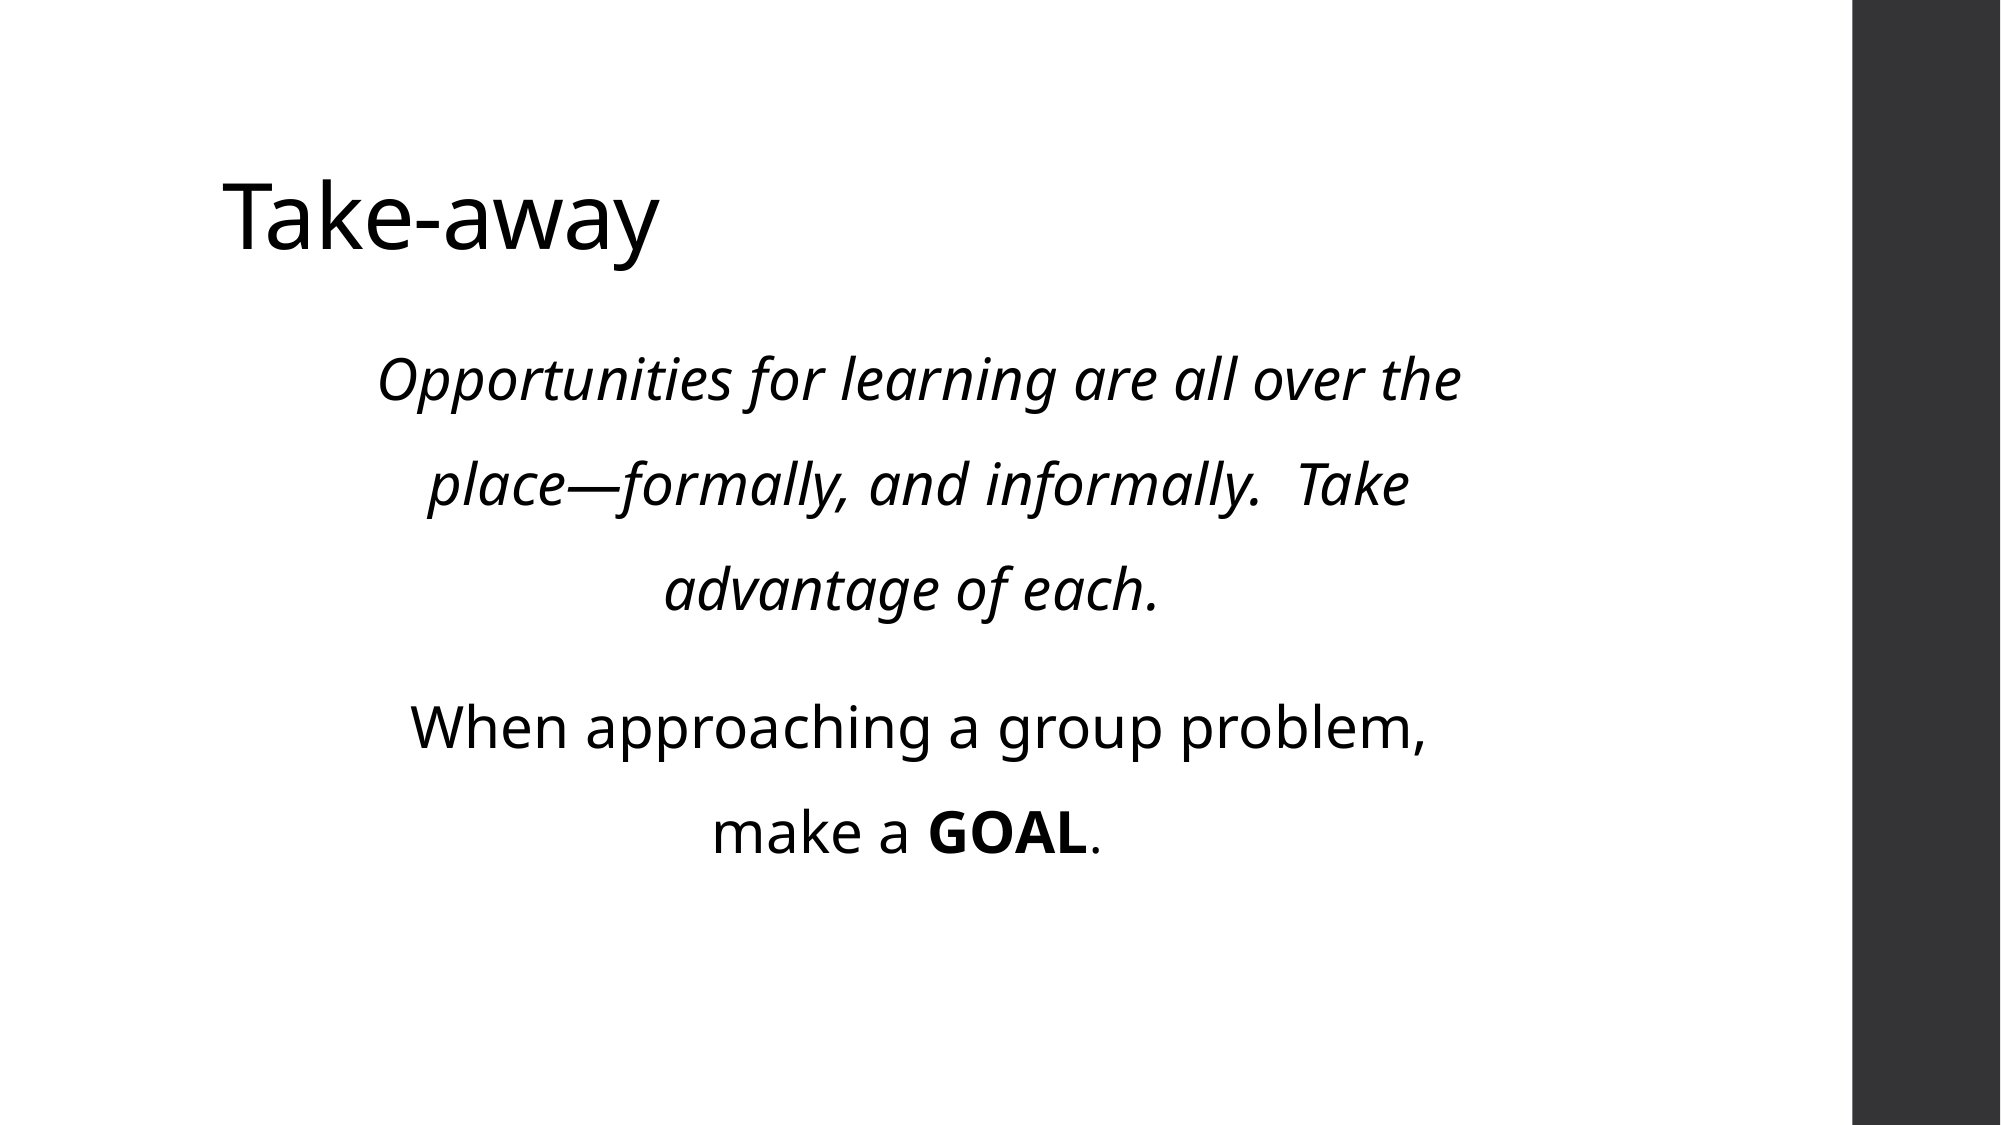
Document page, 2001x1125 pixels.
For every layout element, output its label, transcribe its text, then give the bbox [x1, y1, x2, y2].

title Take-away [206, 60, 1797, 278]
list Opportunities for learning are all over the place—formally, and informally. Take advantage of each. When approaching a group problem, make a GOAL. [346, 299, 1494, 1014]
